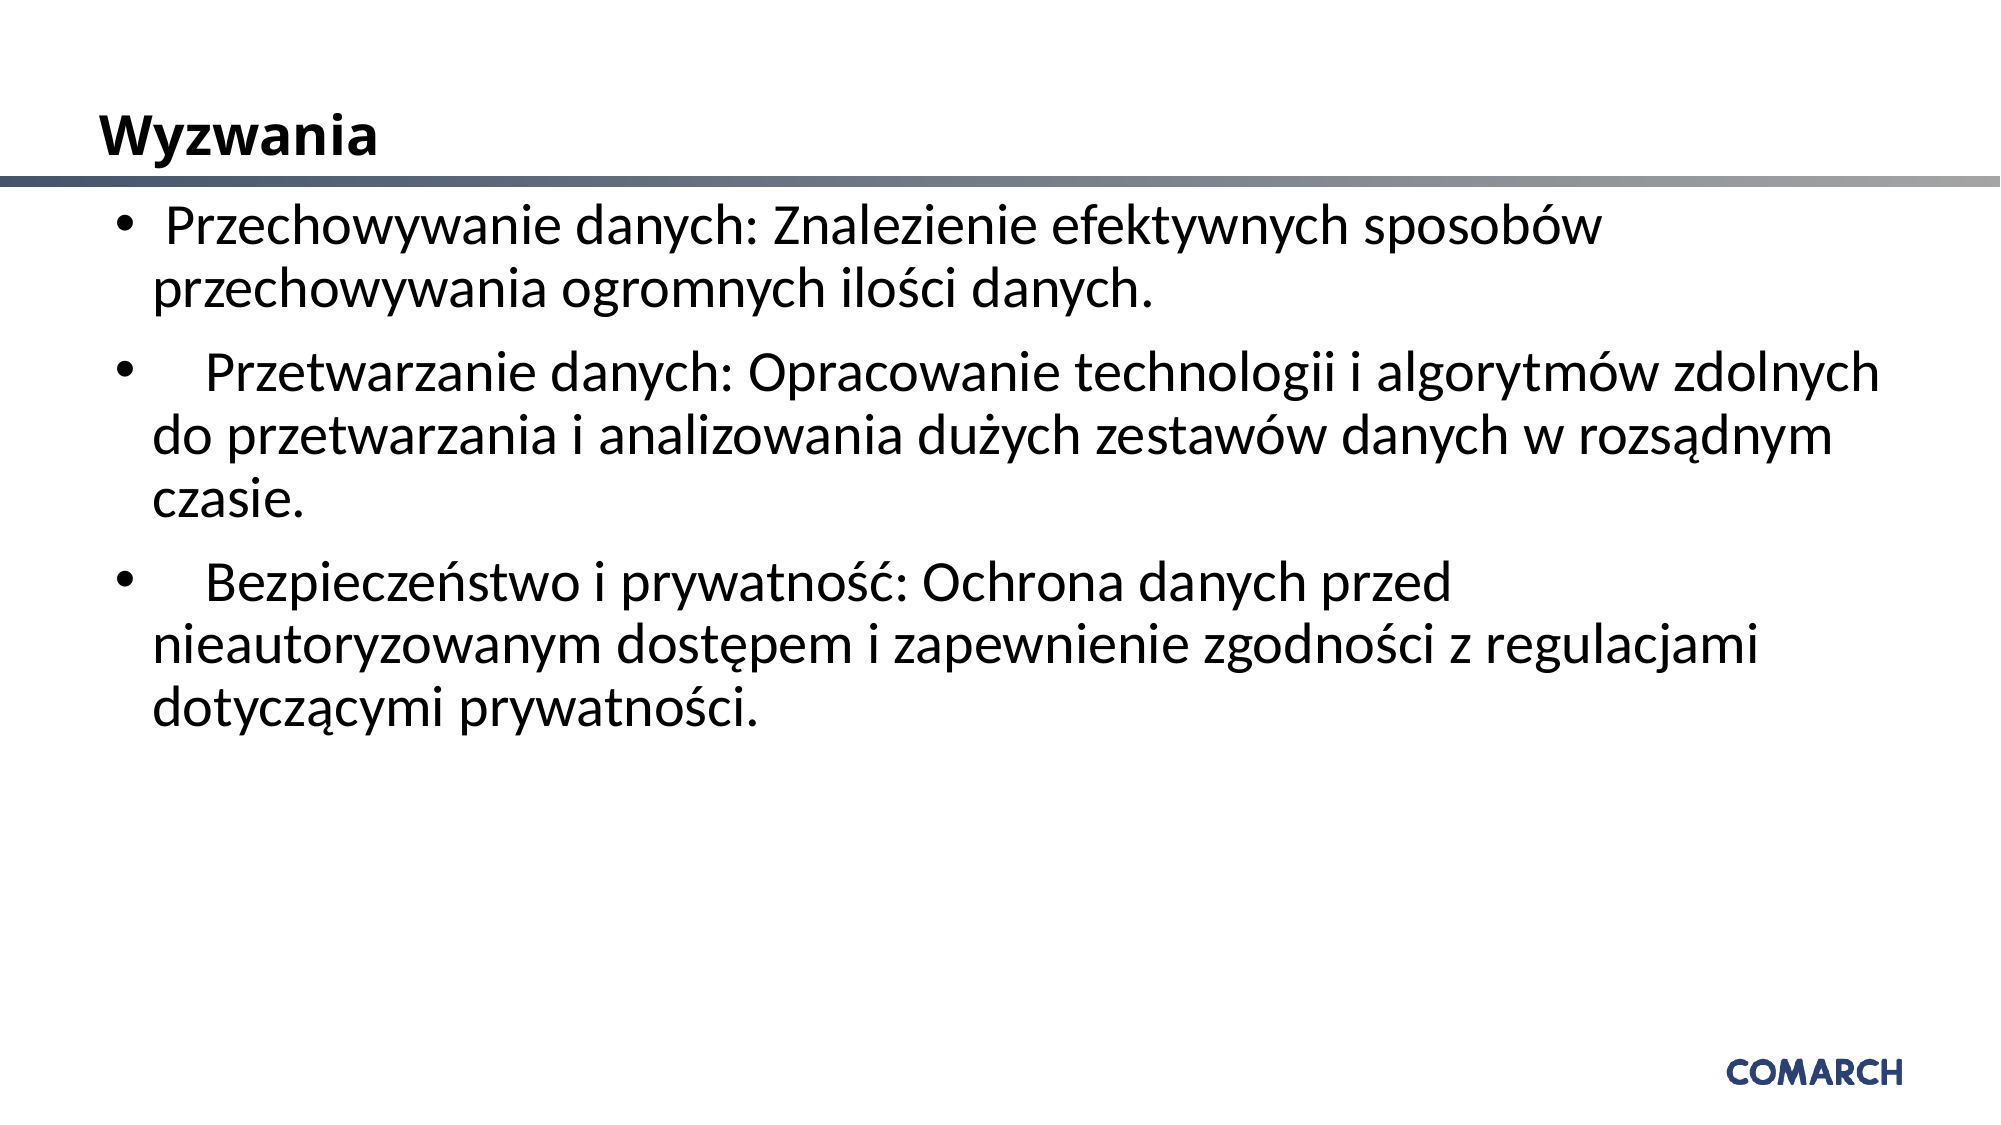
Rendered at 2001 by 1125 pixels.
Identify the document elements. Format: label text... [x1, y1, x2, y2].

list Przechowywanie danych: Znalezienie efektywnych sposobów przechowywania ogromnych ilości danych. Przetwarzanie danych: Opracowanie technologii i algorytmów zdolnych do przetwarzania i analizowania dużych zestawów danych w rozsądnym czasie. Bezpieczeństwo i prywatność: Ochrona danych przed nieautoryzowanym dostępem i zapewnienie zgodności z regulacjami dotyczącymi prywatności. [99, 186, 1902, 1043]
picture [1726, 1058, 1902, 1085]
list Wyzwania [99, 23, 1902, 176]
